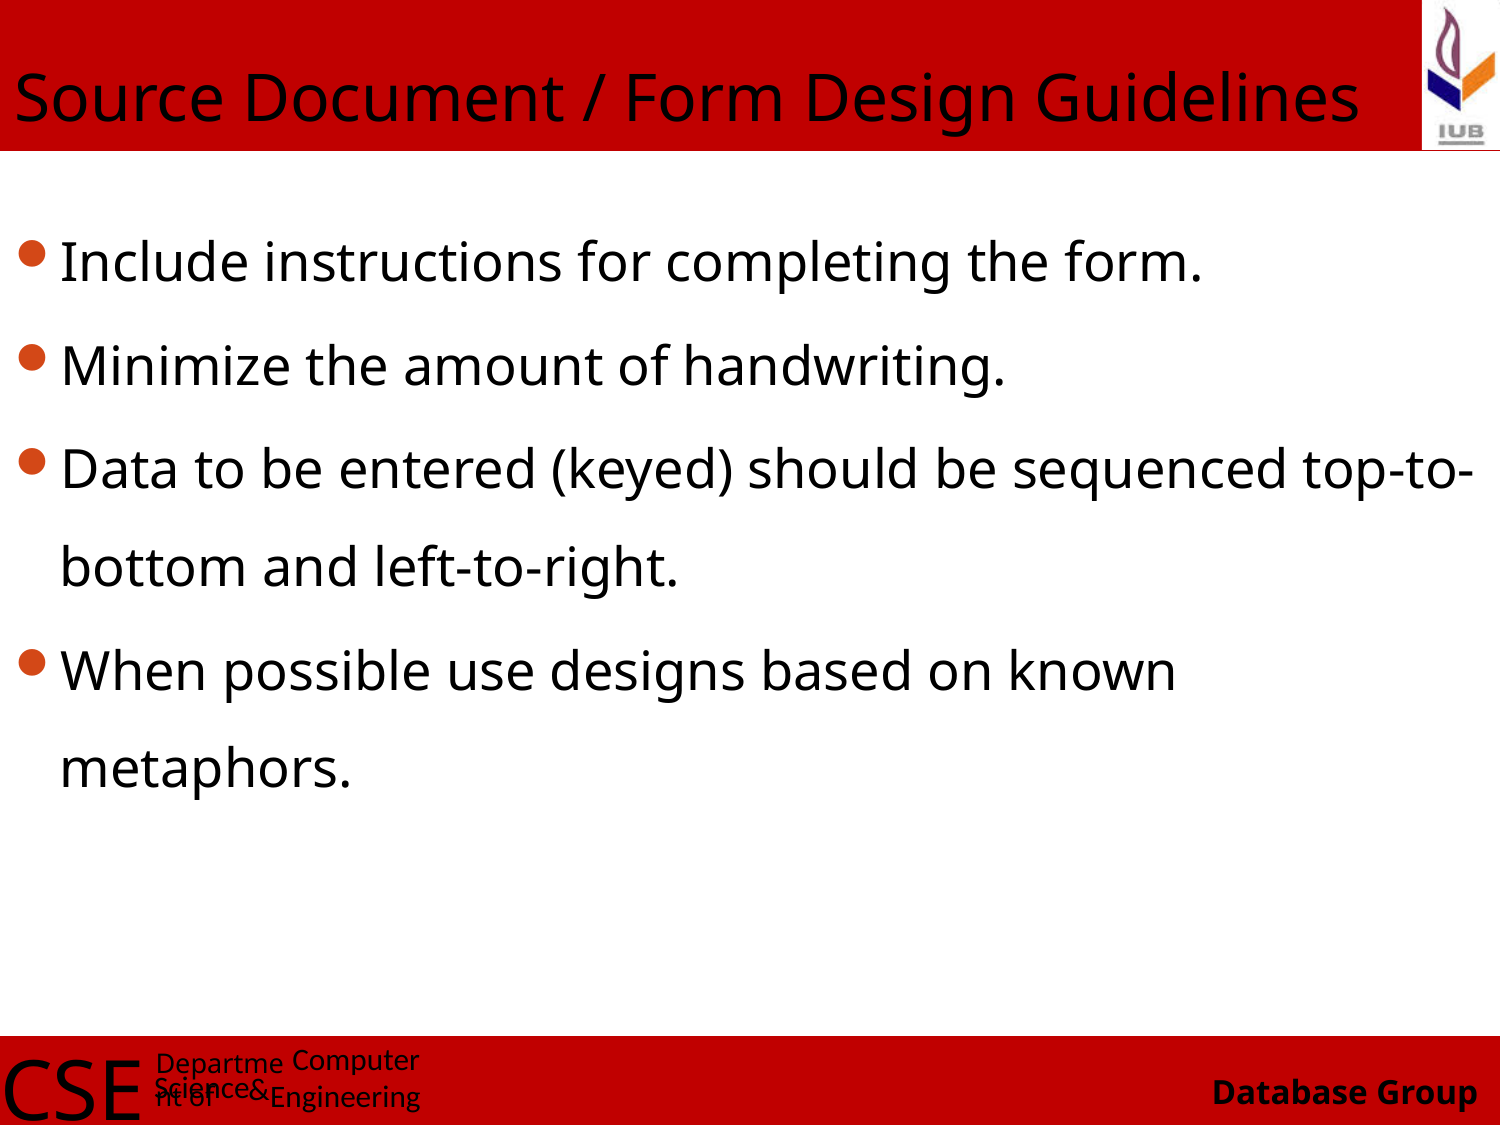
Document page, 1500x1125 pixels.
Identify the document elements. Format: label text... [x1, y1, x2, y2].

list Include instructions for completing the form. Minimize the amount of handwriting. Data to be entered (keyed) should be sequenced top-to-bottom and left-to-right. When possible use designs based on known metaphors. [0, 187, 1500, 1038]
title Source Document / Form Design Guidelines [0, 0, 1500, 150]
